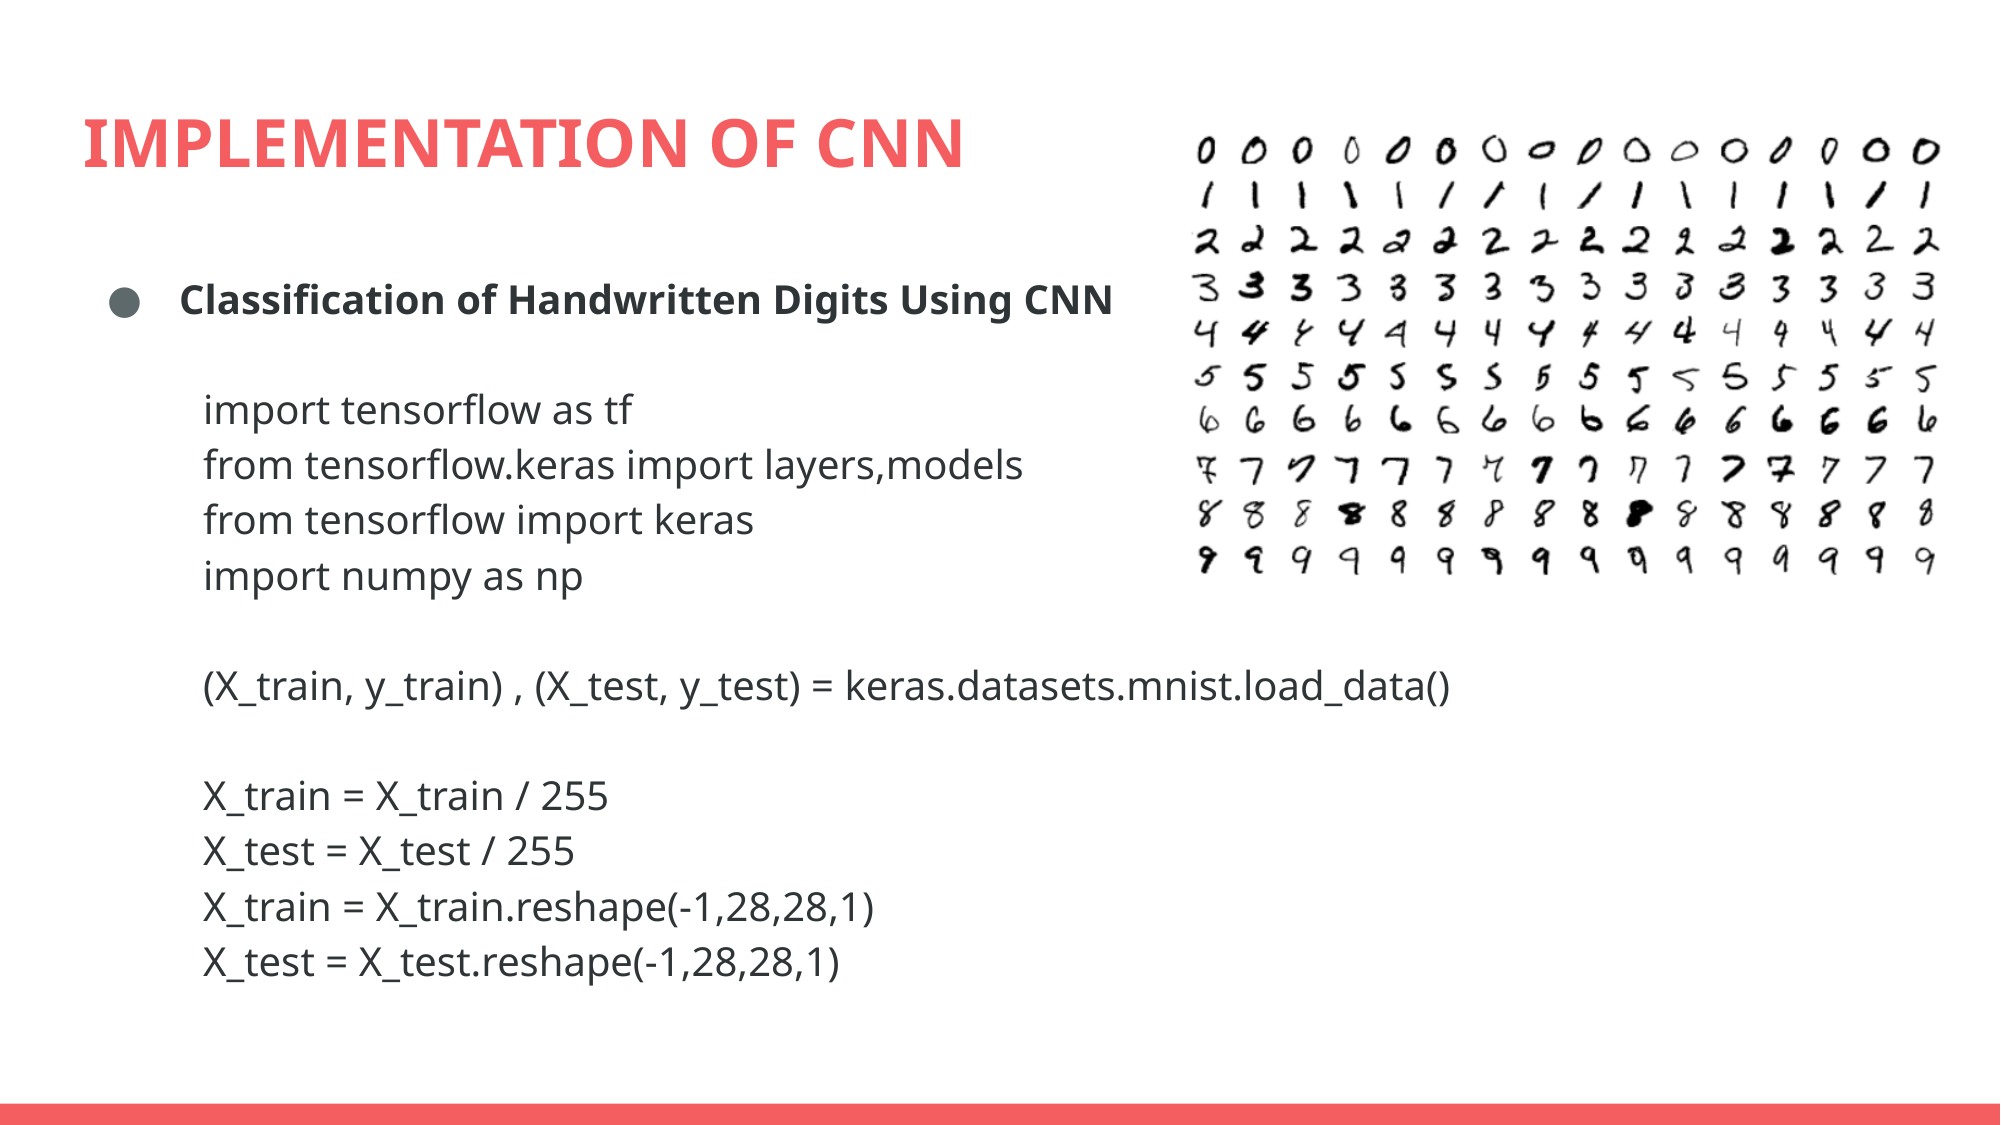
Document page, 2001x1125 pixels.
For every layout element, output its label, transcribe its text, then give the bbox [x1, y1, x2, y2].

picture [1188, 125, 1949, 586]
title IMPLEMENTATION OF CNN [68, 85, 1932, 223]
list Classification of Handwritten Digits Using CNN import tensorflow as tf from tensorflow.keras import layers,models from tensorflow import keras import numpy as np (X_train, y_train) , (X_test, y_test) = keras.datasets.mnist.load_data() X_train = X_train / 255 X_test = X_test / 255 X_train = X_train.reshape(-1,28,28,1) X_test = X_test.reshape(-1,28,28,1) [68, 252, 1932, 1000]
